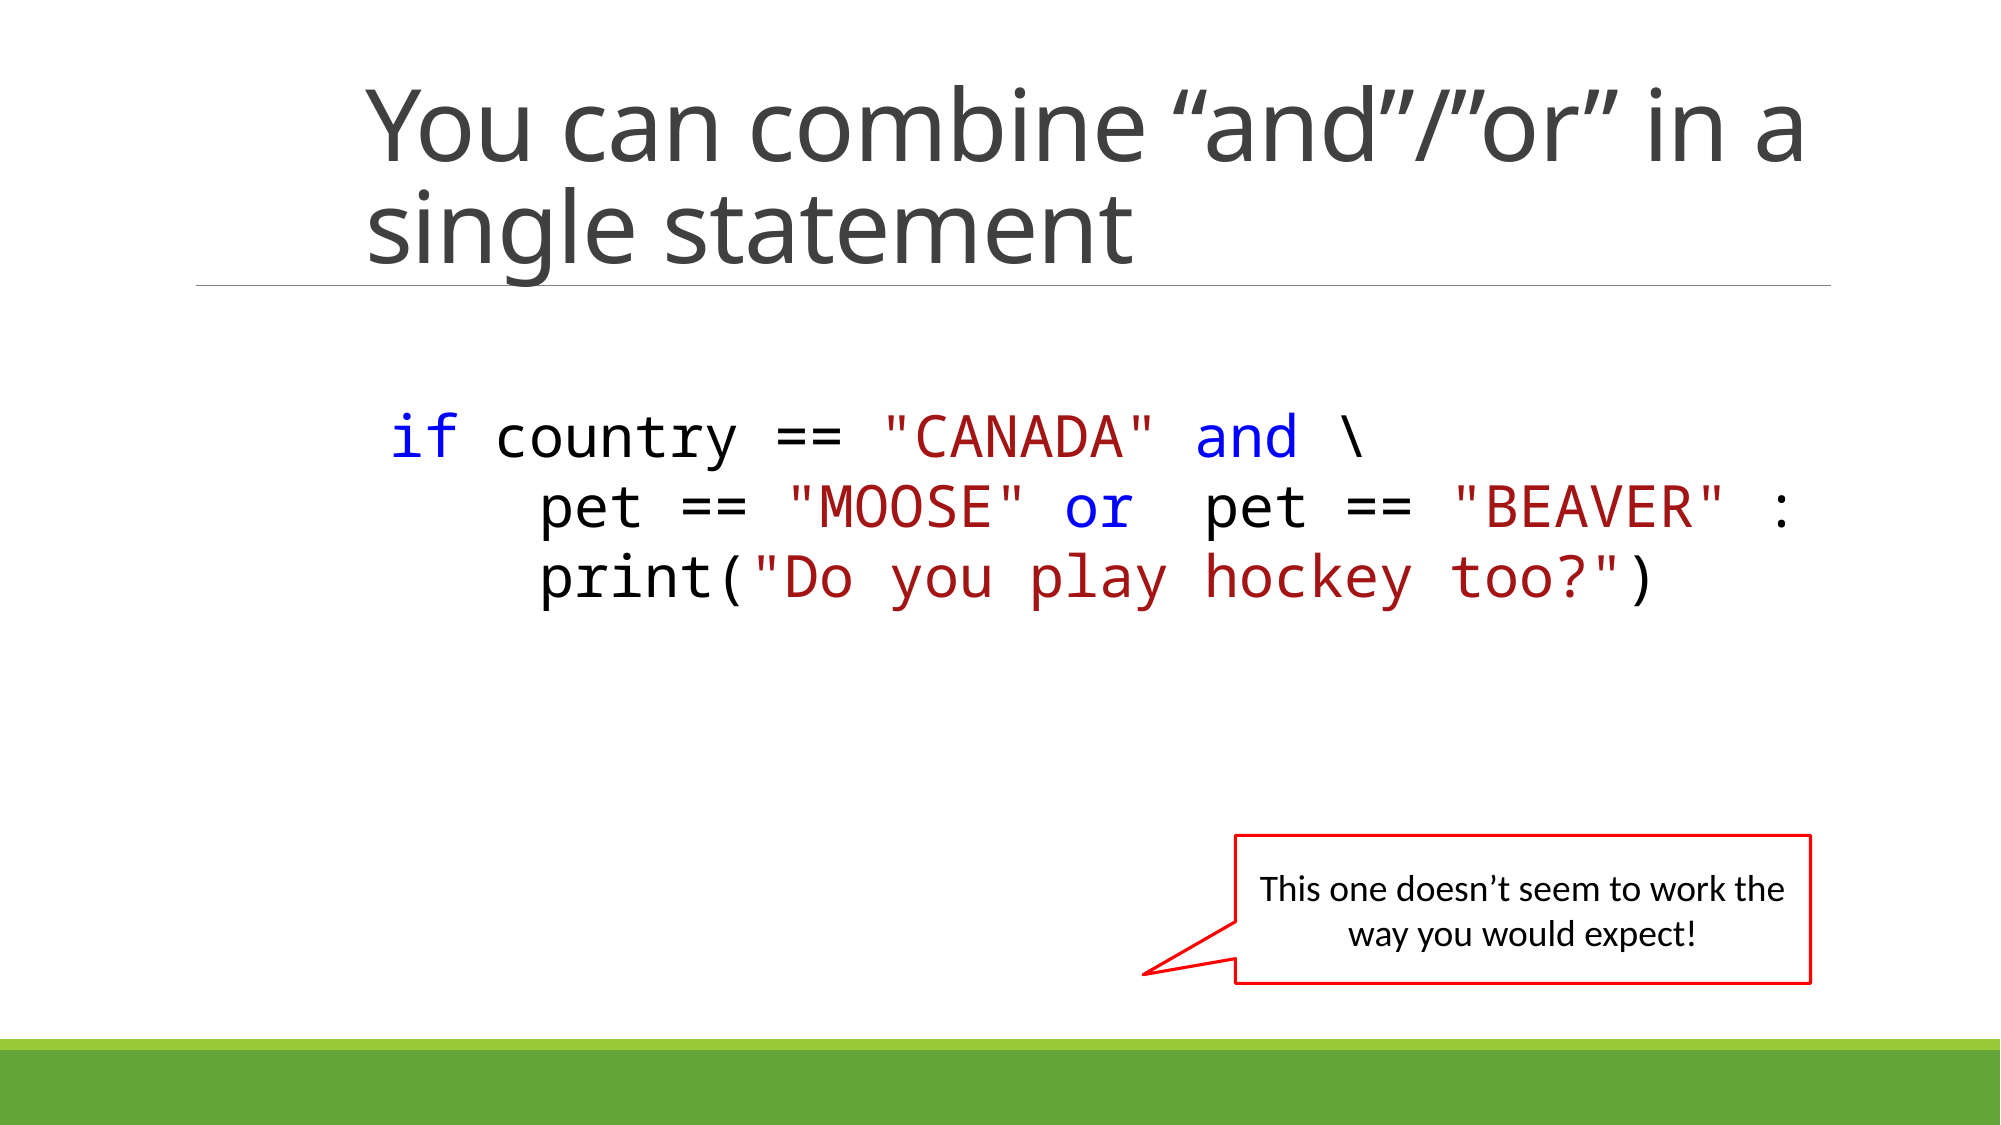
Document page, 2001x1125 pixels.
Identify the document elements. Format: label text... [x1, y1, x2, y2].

text_box This one doesn’t seem to work the way you would expect! [1141, 834, 1812, 985]
title You can combine “and”/”or” in a single statement [350, 53, 2000, 292]
text_box if country == "CANADA" and \ pet == "MOOSE" or pet == "BEAVER" : print("Do you play hockey too?") [374, 391, 1815, 493]
list Make sure you test all the different combinations Country = CANADA, Pet = MOOSE Country = CANADA, Pet = BEAVER Country = VIETNAM, Pet = MOOSE Country = VIETNAM, Pet = BEAVER [62, 493, 1953, 1096]
